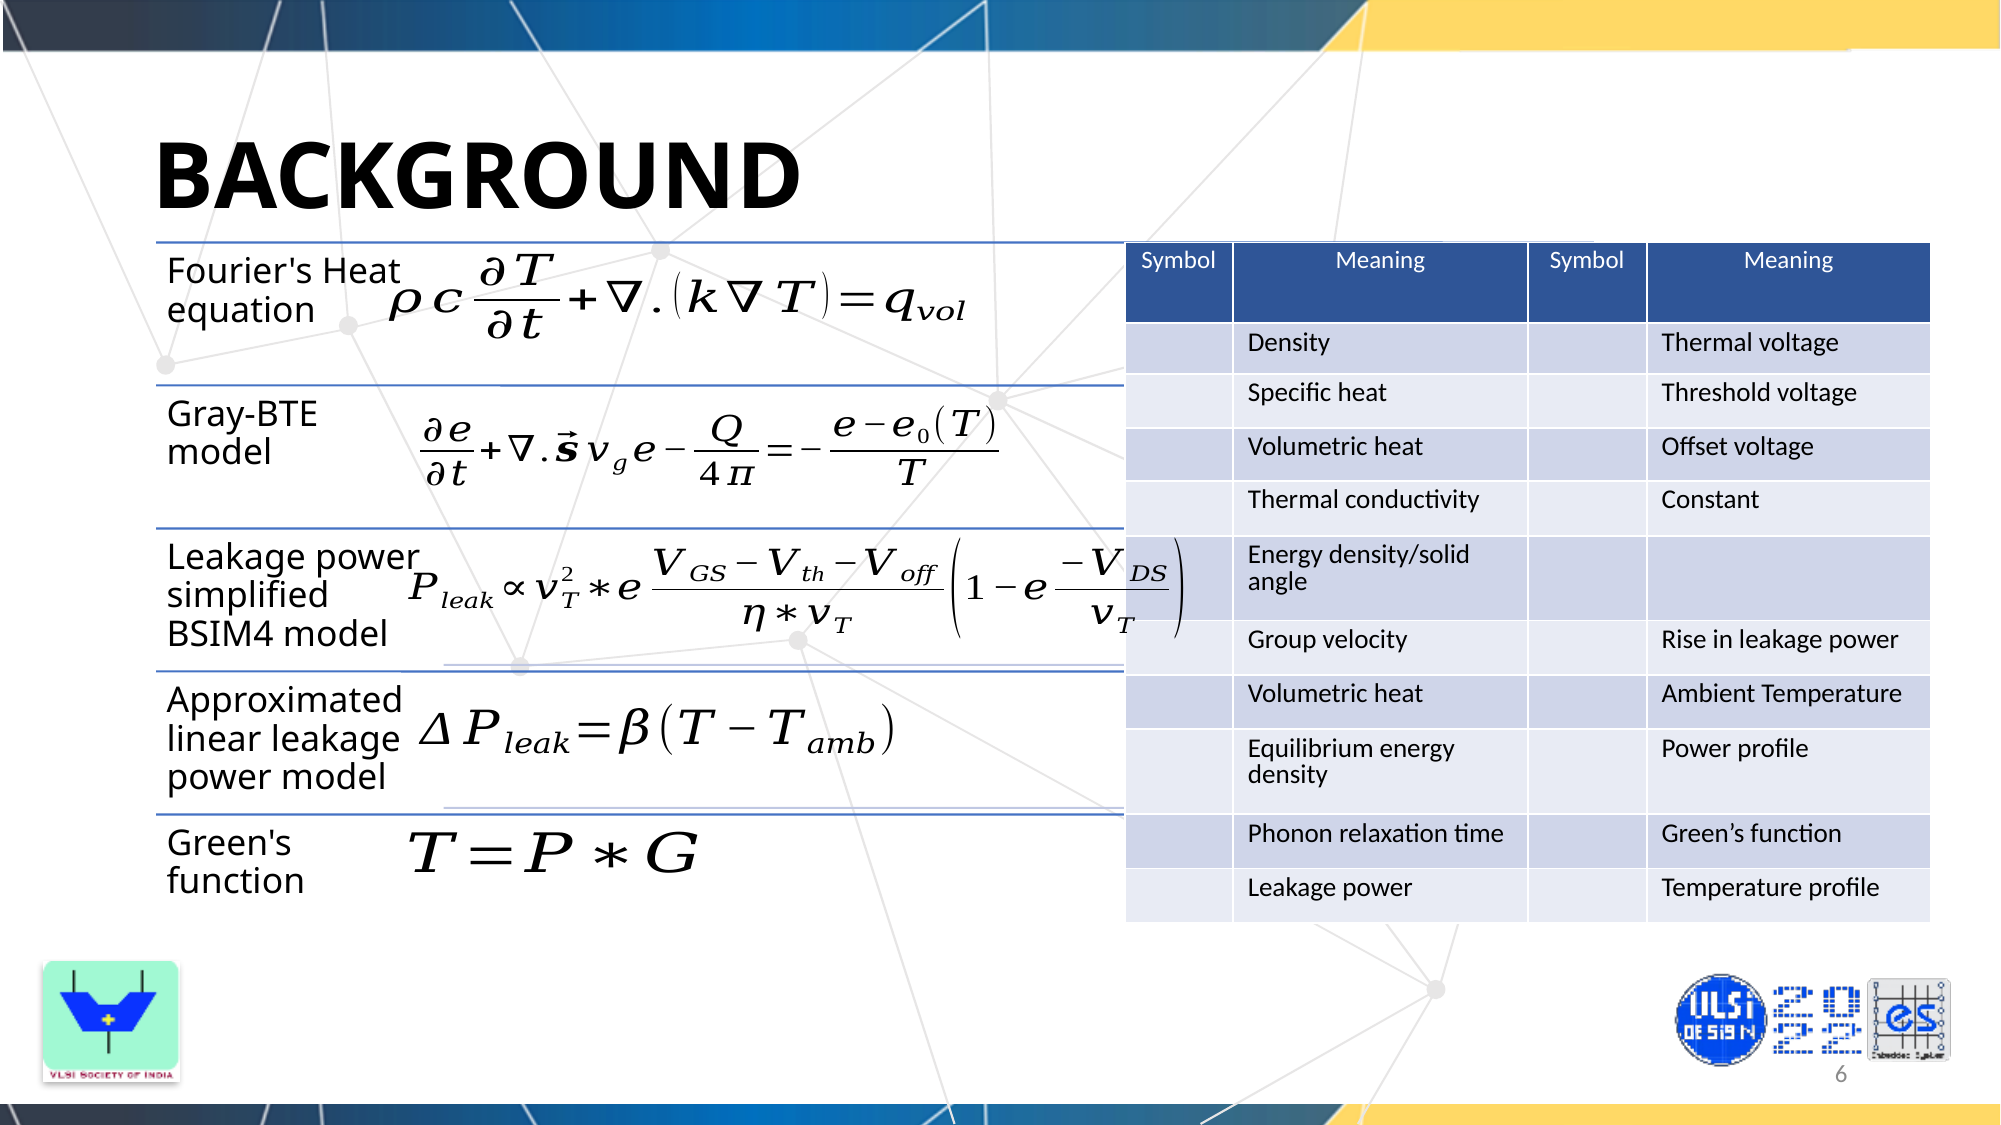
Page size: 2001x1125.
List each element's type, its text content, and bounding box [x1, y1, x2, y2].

picture [3, 0, 2001, 60]
slide_number 6 [1412, 1042, 1863, 1103]
picture [0, 1104, 953, 1125]
title BACKGROUND [137, 69, 1462, 288]
picture [1360, 1104, 2001, 1125]
picture [1203, 1104, 1367, 1125]
picture [950, 1104, 1231, 1125]
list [155, 242, 1594, 958]
picture [1669, 968, 1957, 1073]
picture [43, 961, 180, 1082]
